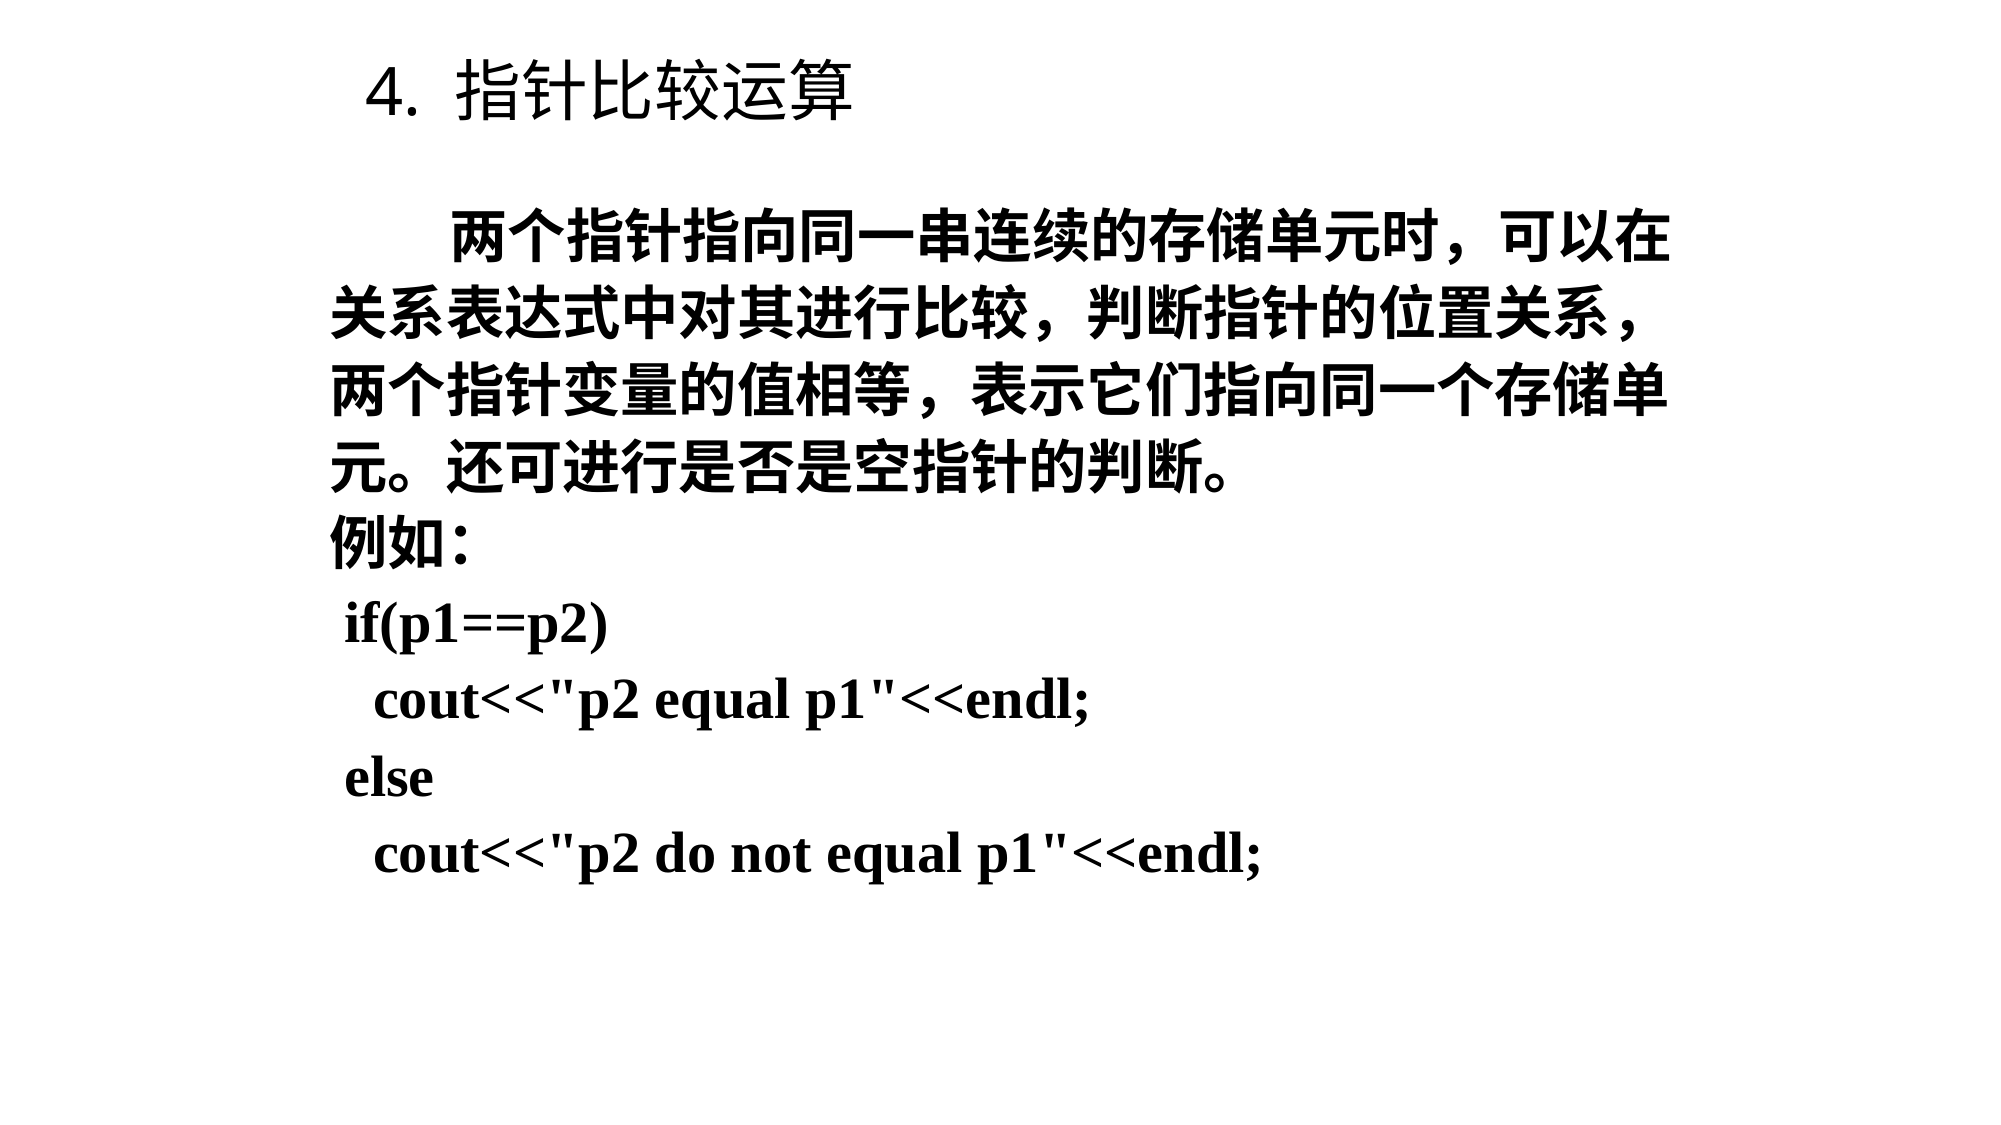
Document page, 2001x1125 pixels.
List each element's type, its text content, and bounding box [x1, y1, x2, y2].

title 4. 指针比较运算 [350, 50, 1625, 138]
text_box 两个指针指向同一串连续的存储单元时，可以在关系表达式中对其进行比较，判断指针的位置关系，两个指针变量的值相等，表示它们指向同一个存储单元。还可进行是否是空指针的判断。 例如： if(p1==p2) cout<<"p2 equal p1"<<endl; else cout<<"p2 do not equal p1"<<endl; [314, 184, 1709, 1047]
text_box [503, 331, 534, 392]
